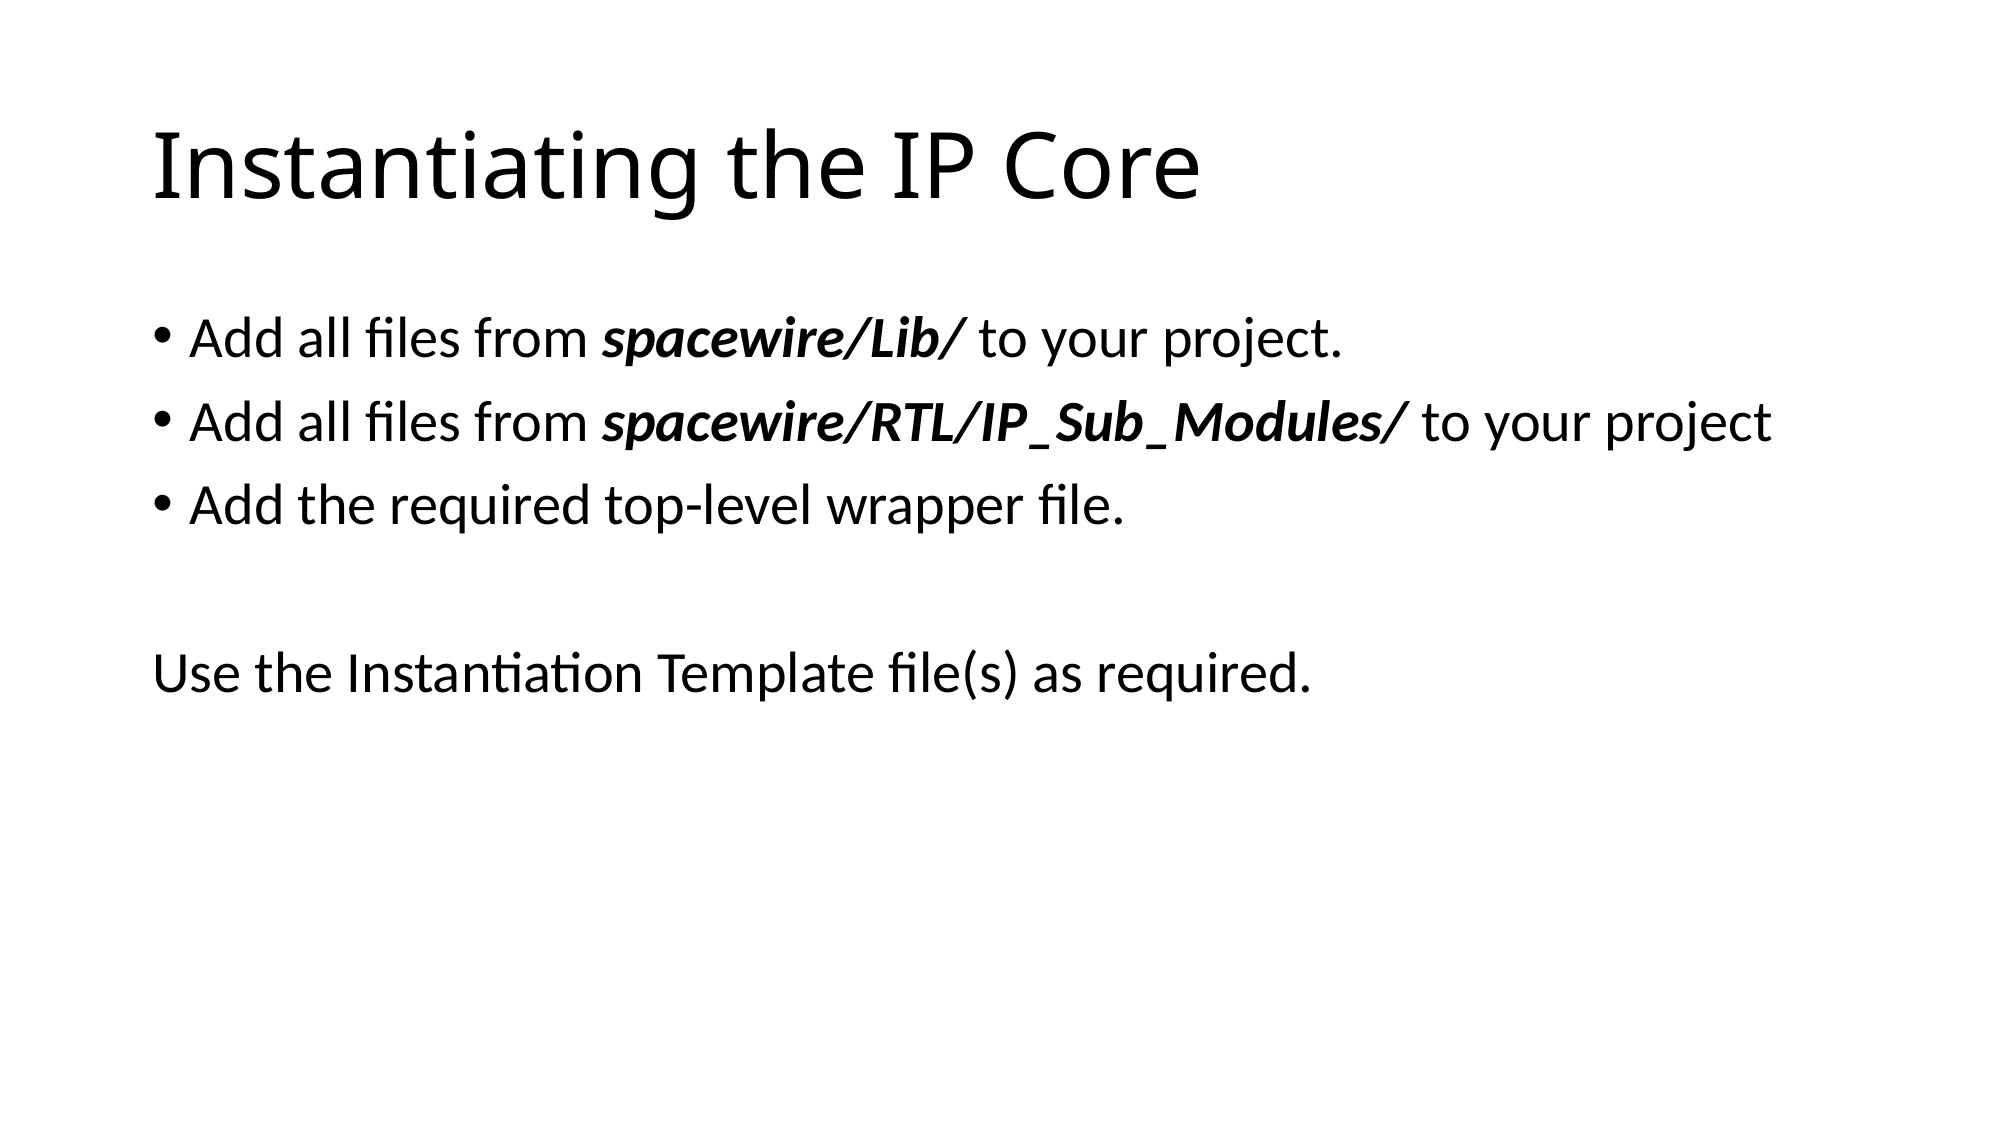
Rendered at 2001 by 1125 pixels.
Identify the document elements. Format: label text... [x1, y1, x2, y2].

title Instantiating the IP Core [137, 59, 1863, 278]
list Add all files from spacewire/Lib/ to your project. Add all files from spacewire/RTL/IP_Sub_Modules/ to your project Add the required top-level wrapper file. Use the Instantiation Template file(s) as required. [137, 299, 1863, 1014]
